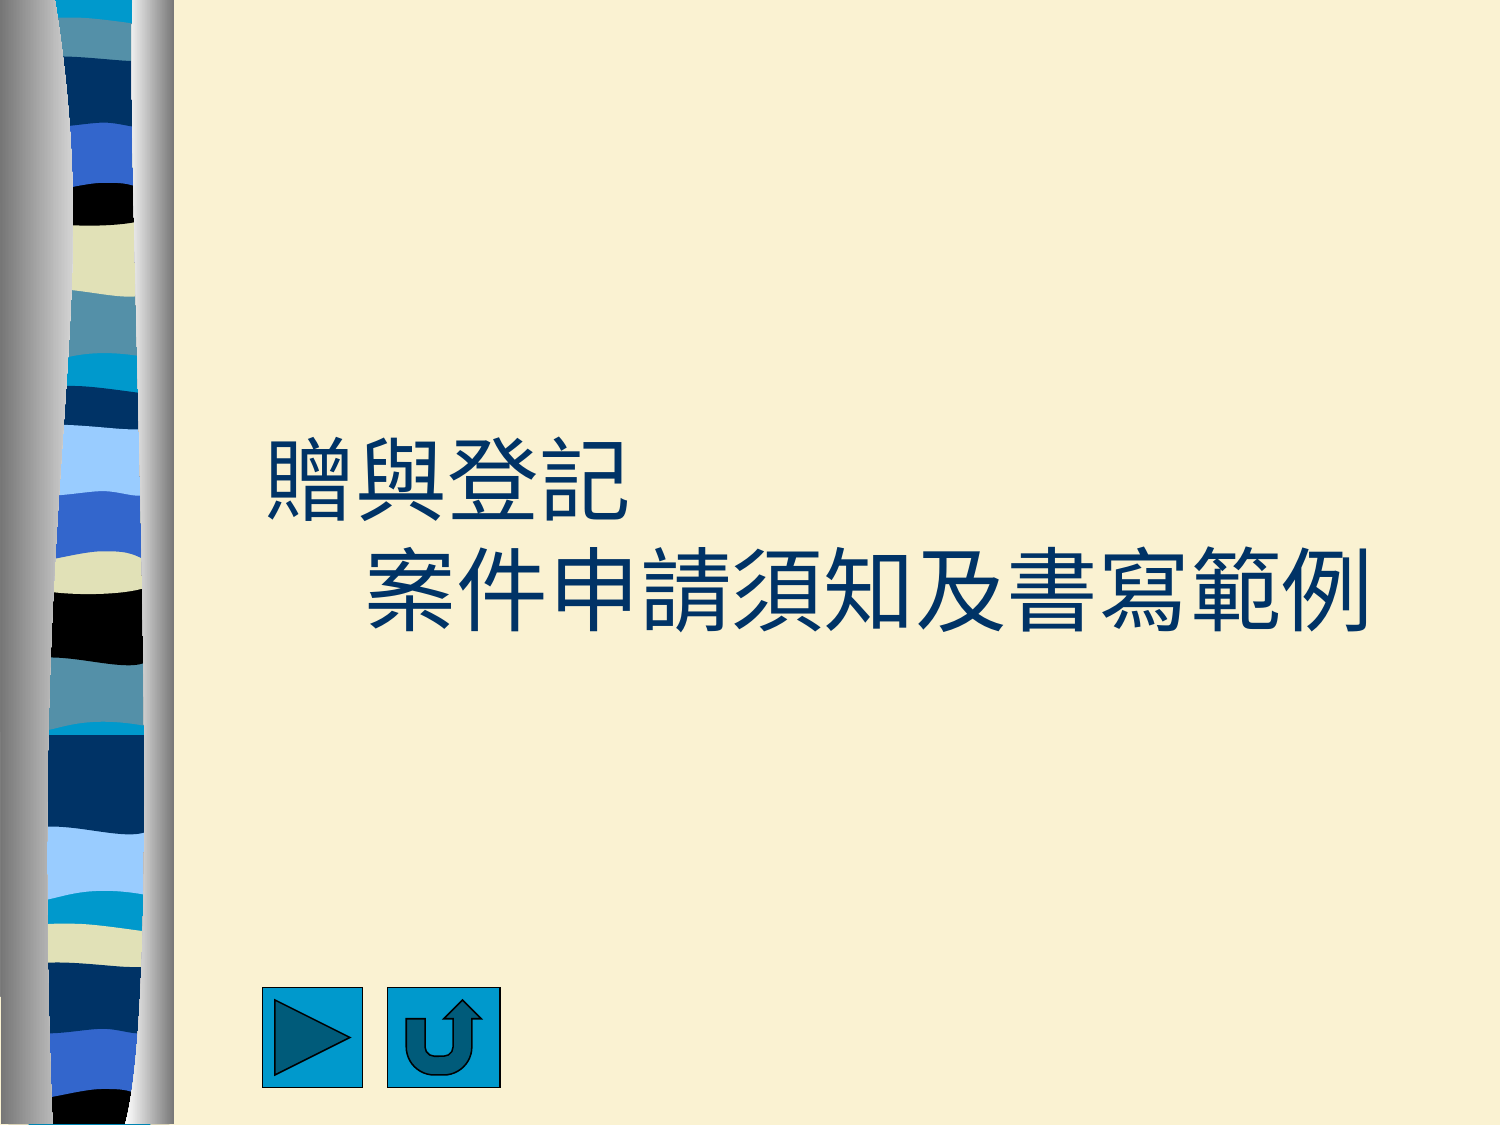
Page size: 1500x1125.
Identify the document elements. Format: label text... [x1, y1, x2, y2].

text_box [262, 987, 363, 1088]
text_box [387, 987, 501, 1088]
title 贈與登記 案件申請須知及書寫範例 [165, 439, 1441, 627]
